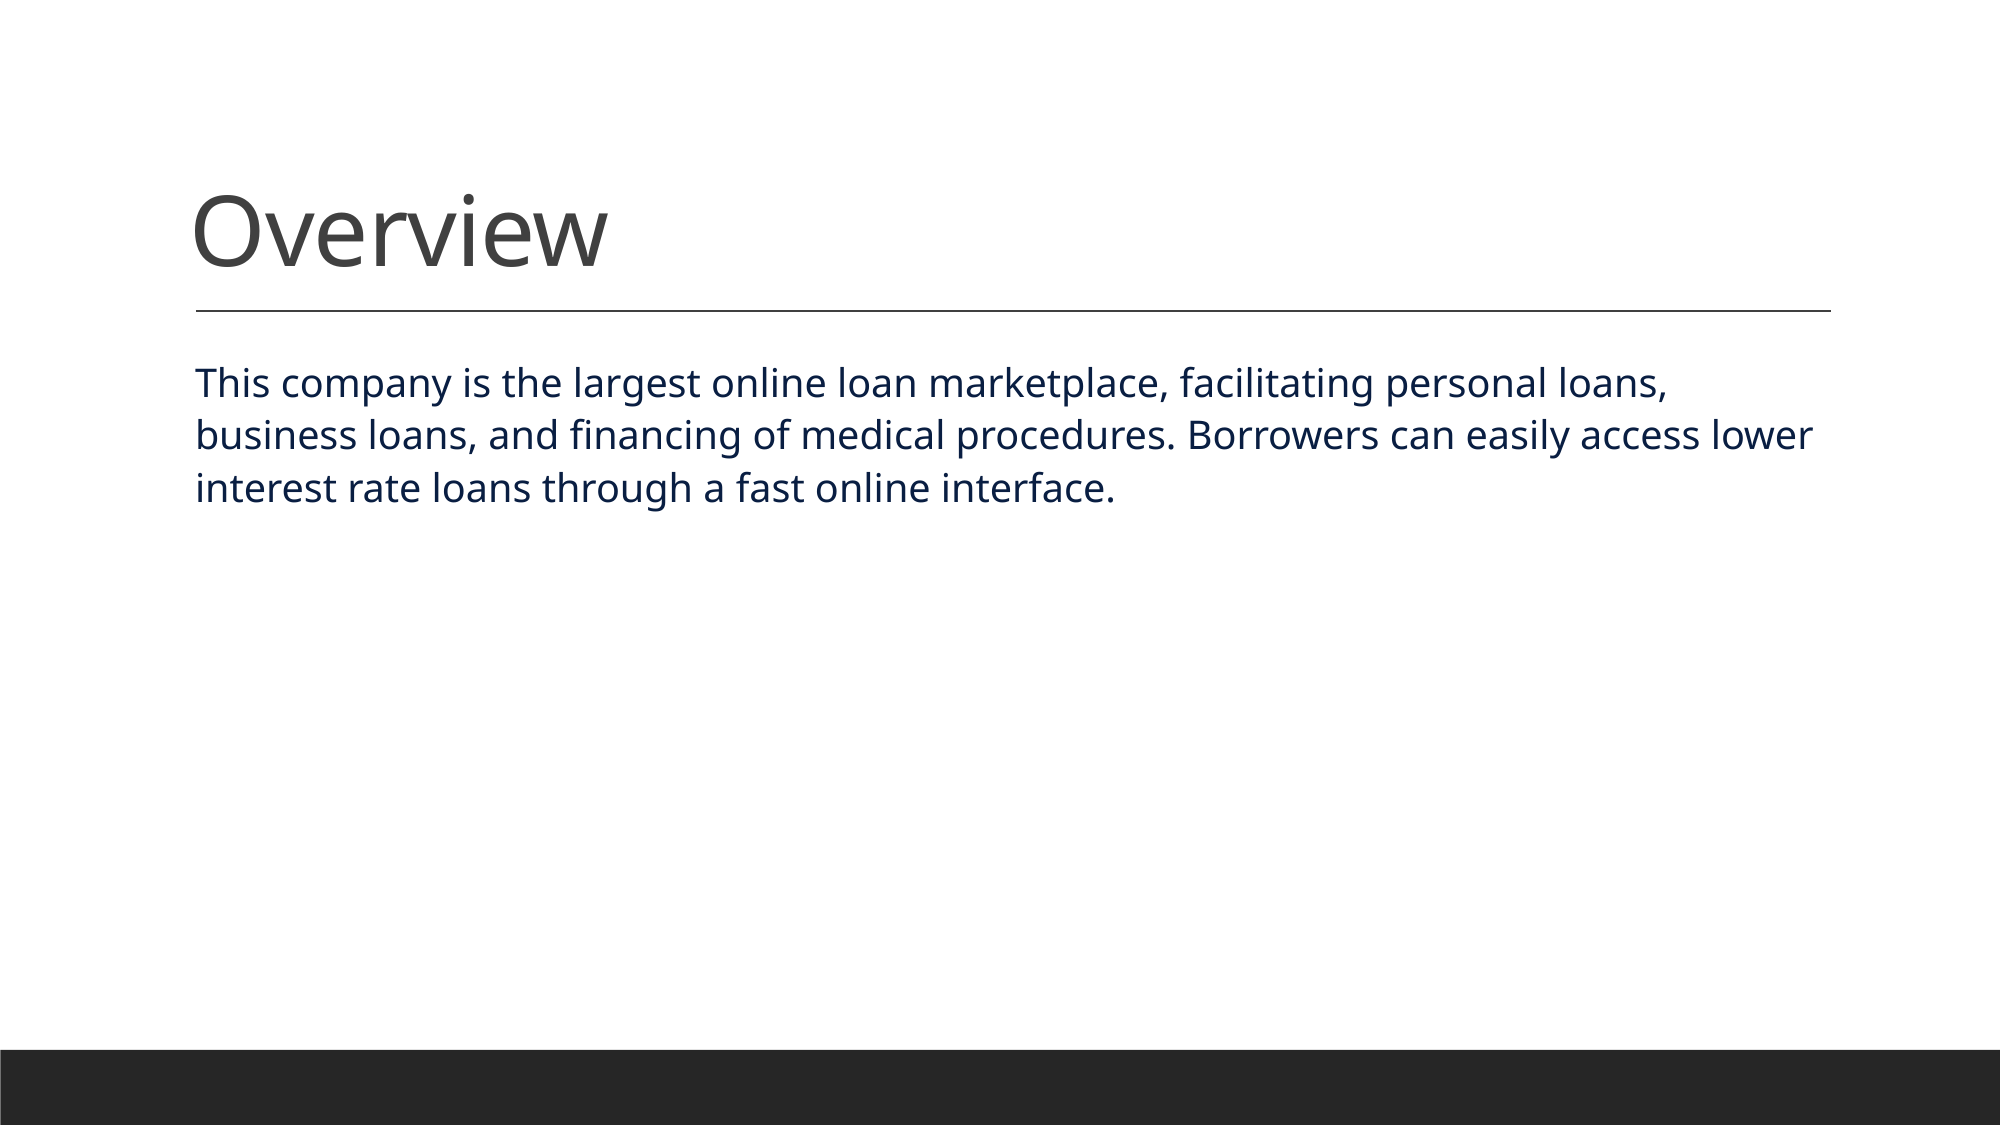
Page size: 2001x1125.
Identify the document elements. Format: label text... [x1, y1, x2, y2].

list This company is the largest online loan marketplace, facilitating personal loans, business loans, and financing of medical procedures. Borrowers can easily access lower interest rate loans through a fast online interface. [180, 345, 1830, 963]
title Overview [174, 174, 1825, 413]
